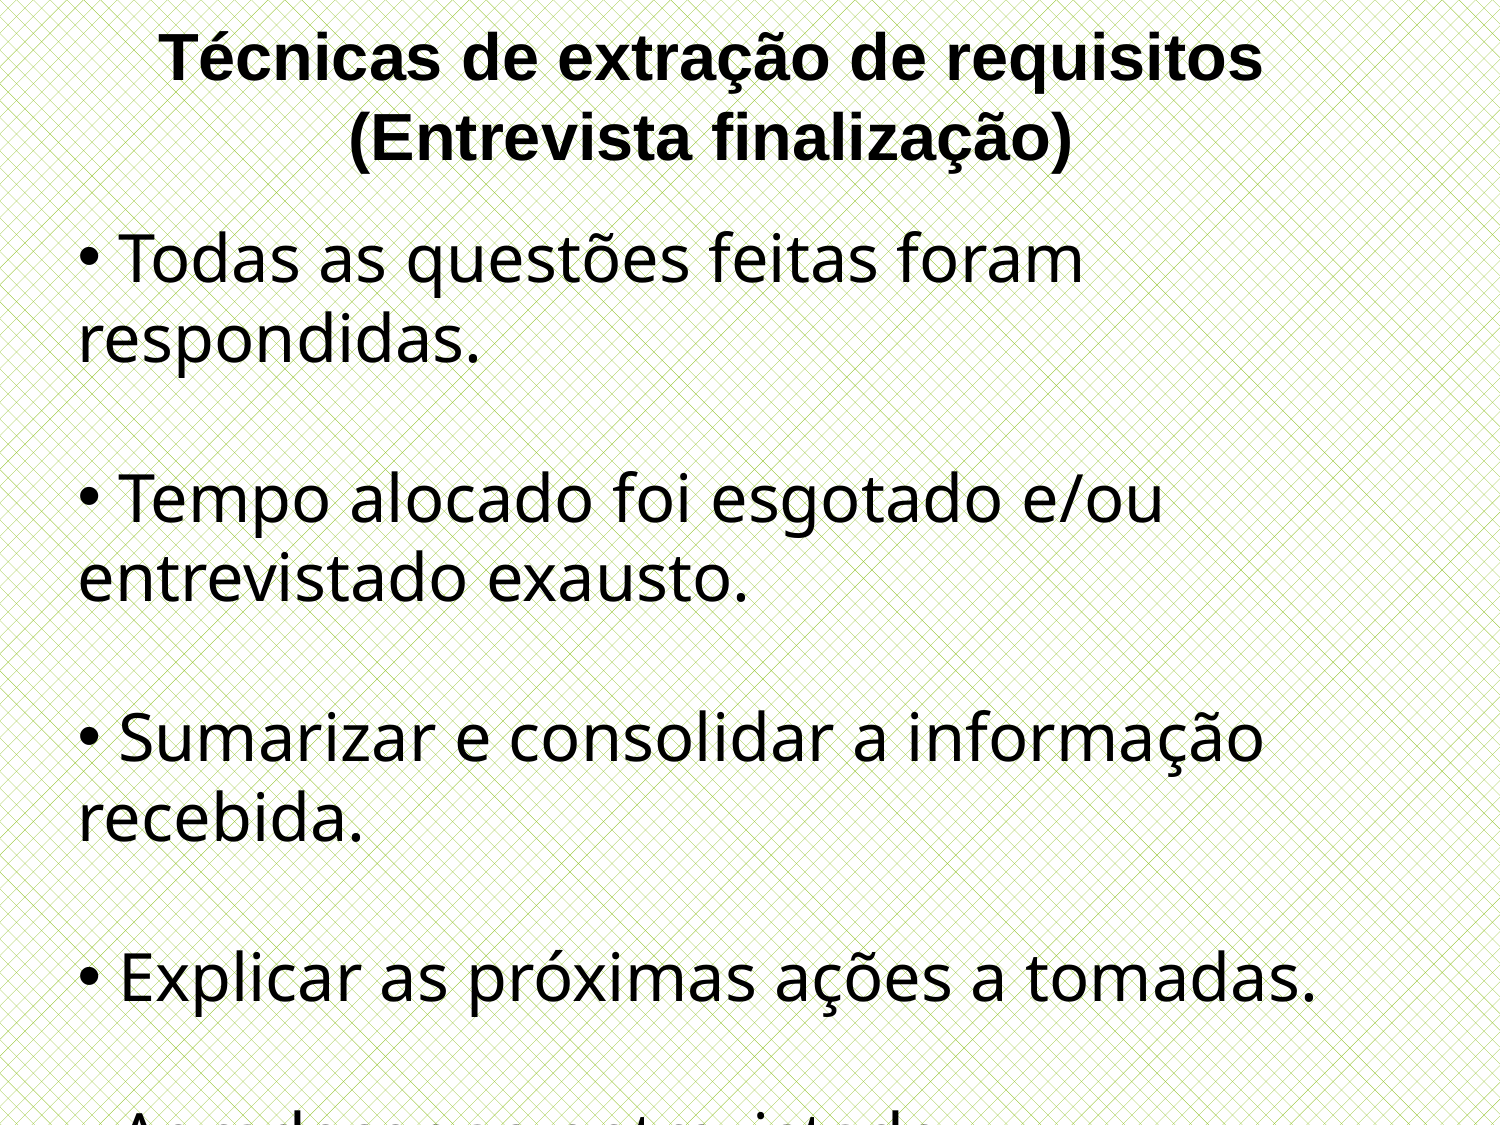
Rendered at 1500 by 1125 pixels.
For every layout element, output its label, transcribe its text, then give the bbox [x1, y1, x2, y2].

text_box Técnicas de extração de requisitos (Entrevista finalização) [73, 54, 1349, 182]
slide_number 40 [1139, 1042, 1425, 1103]
text_box Todas as questões feitas foram respondidas. Tempo alocado foi esgotado e/ou entrevistado exausto. Sumarizar e consolidar a informação recebida. Explicar as próximas ações a tomadas. Agradecer ao entrevistado. [62, 208, 1471, 1125]
